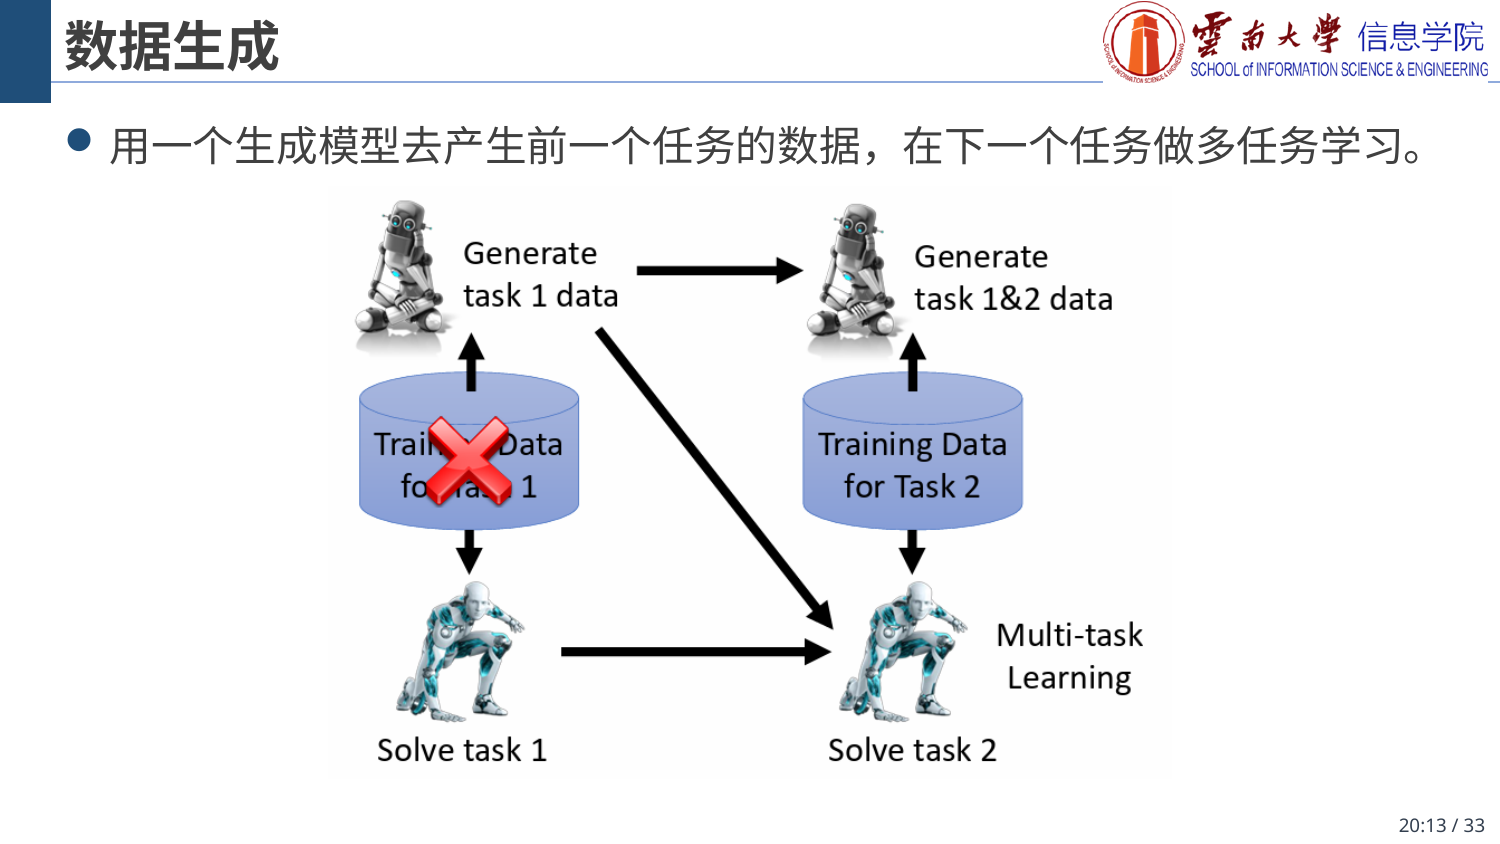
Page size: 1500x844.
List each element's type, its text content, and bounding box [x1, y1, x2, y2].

picture [328, 186, 1172, 779]
title 数据生成 [49, 10, 886, 85]
list 用一个生成模型去产生前一个任务的数据，在下一个任务做多任务学习。 [49, 102, 1448, 779]
picture [1103, 1, 1488, 83]
